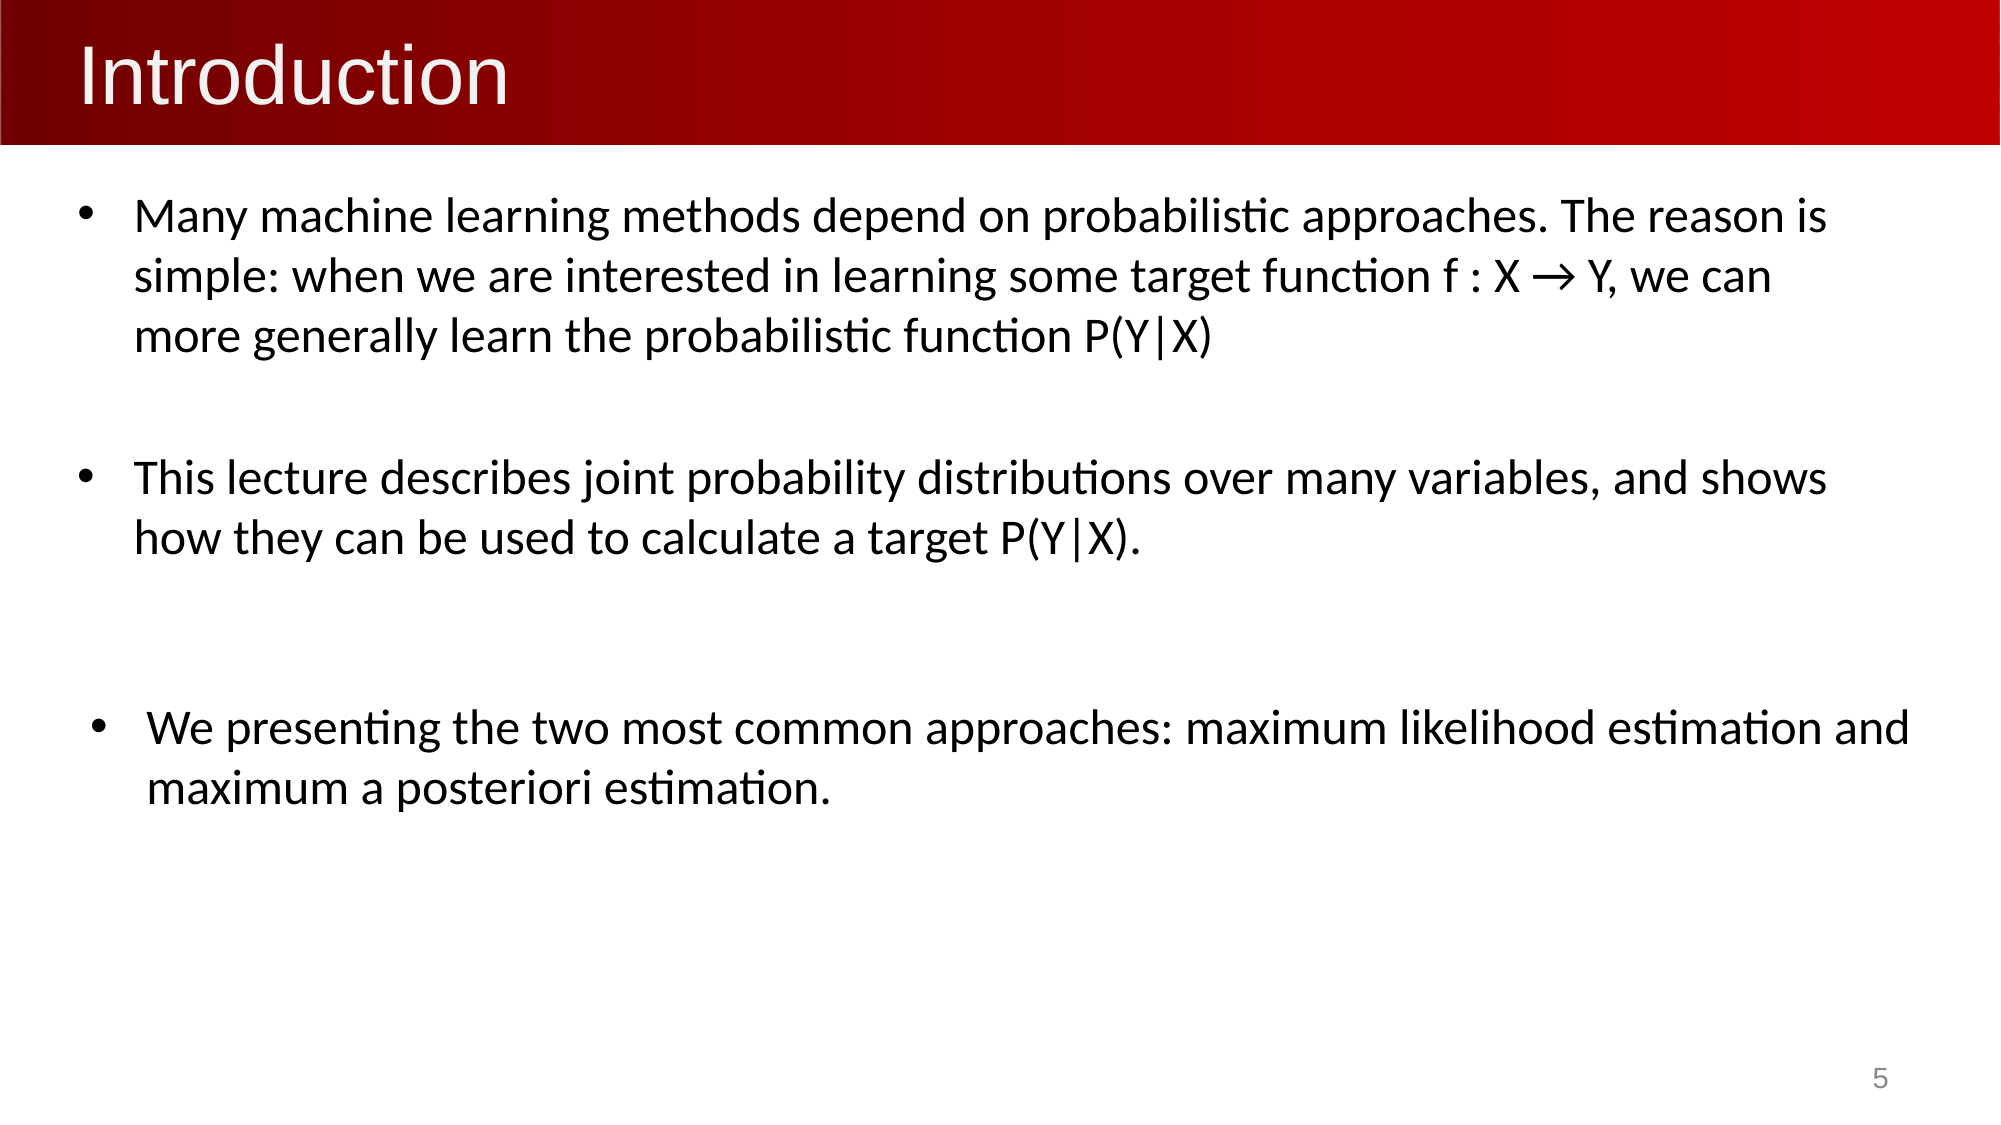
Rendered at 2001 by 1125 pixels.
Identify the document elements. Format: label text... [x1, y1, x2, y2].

text_box This lecture describes joint probability distributions over many variables, and shows how they can be used to calculate a target P(Y|X). [62, 437, 1910, 573]
text_box Many machine learning methods depend on probabilistic approaches. The reason is simple: when we are interested in learning some target function f : X → Y, we can more generally learn the probabilistic function P(Y|X) [62, 174, 1900, 370]
picture [0, 0, 2000, 145]
slide_number 5 [1850, 1059, 1910, 1103]
text_box We presenting the two most common approaches: maximum likelihood estimation and maximum a posteriori estimation. [75, 687, 1950, 823]
title Introduction [75, 18, 801, 174]
